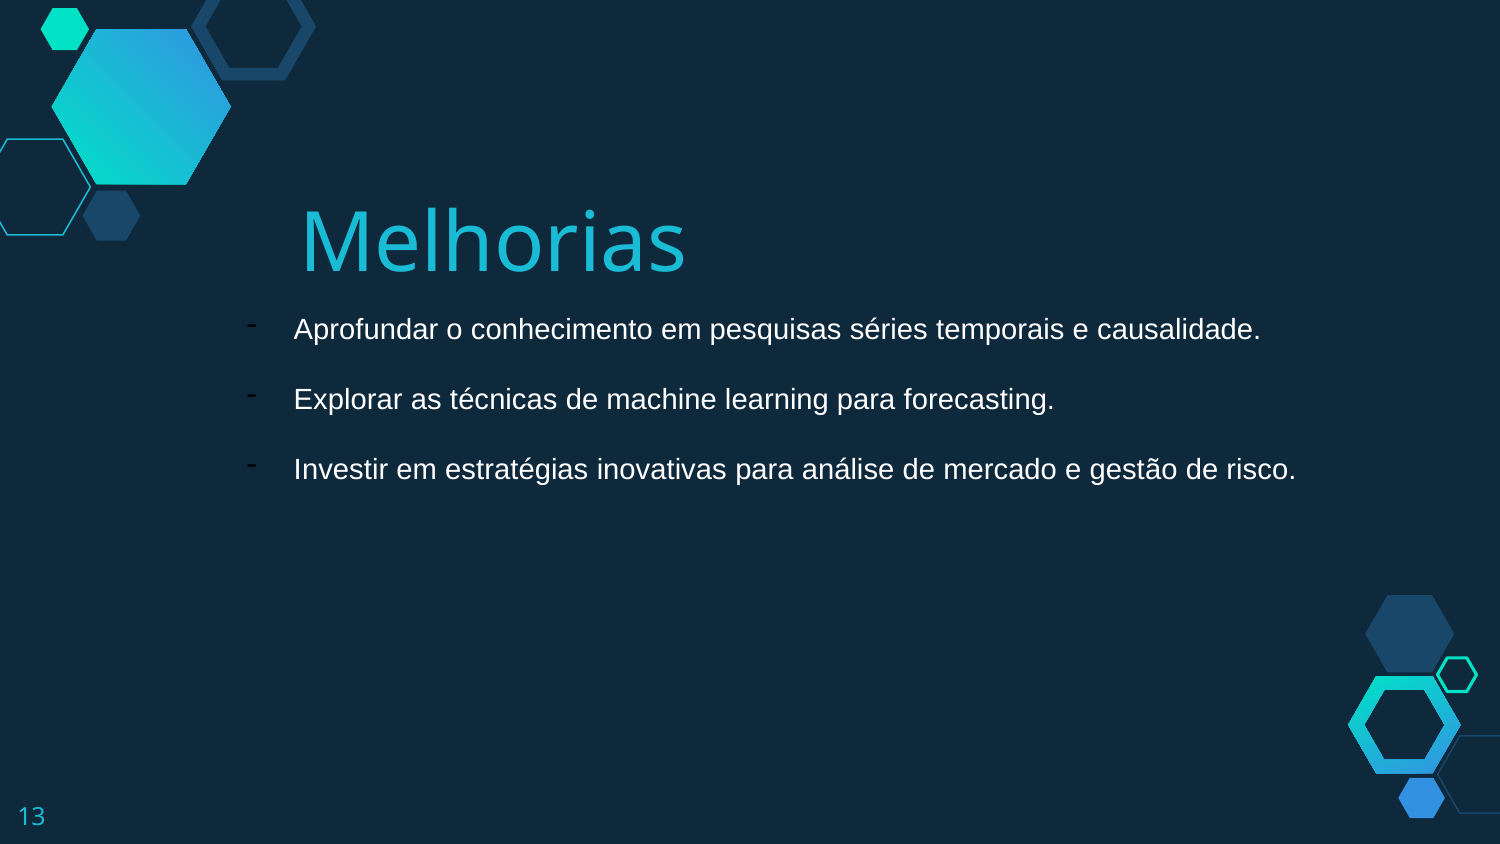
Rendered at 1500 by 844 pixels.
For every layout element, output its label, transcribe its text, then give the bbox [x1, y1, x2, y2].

slide_number 13 [2, 785, 93, 844]
title Melhorias [284, 197, 1096, 303]
text_box Aprofundar o conhecimento em pesquisas séries temporais e causalidade. Explorar as técnicas de machine learning para forecasting. Investir em estratégias inovativas para análise de mercado e gestão de risco. [232, 303, 1314, 493]
